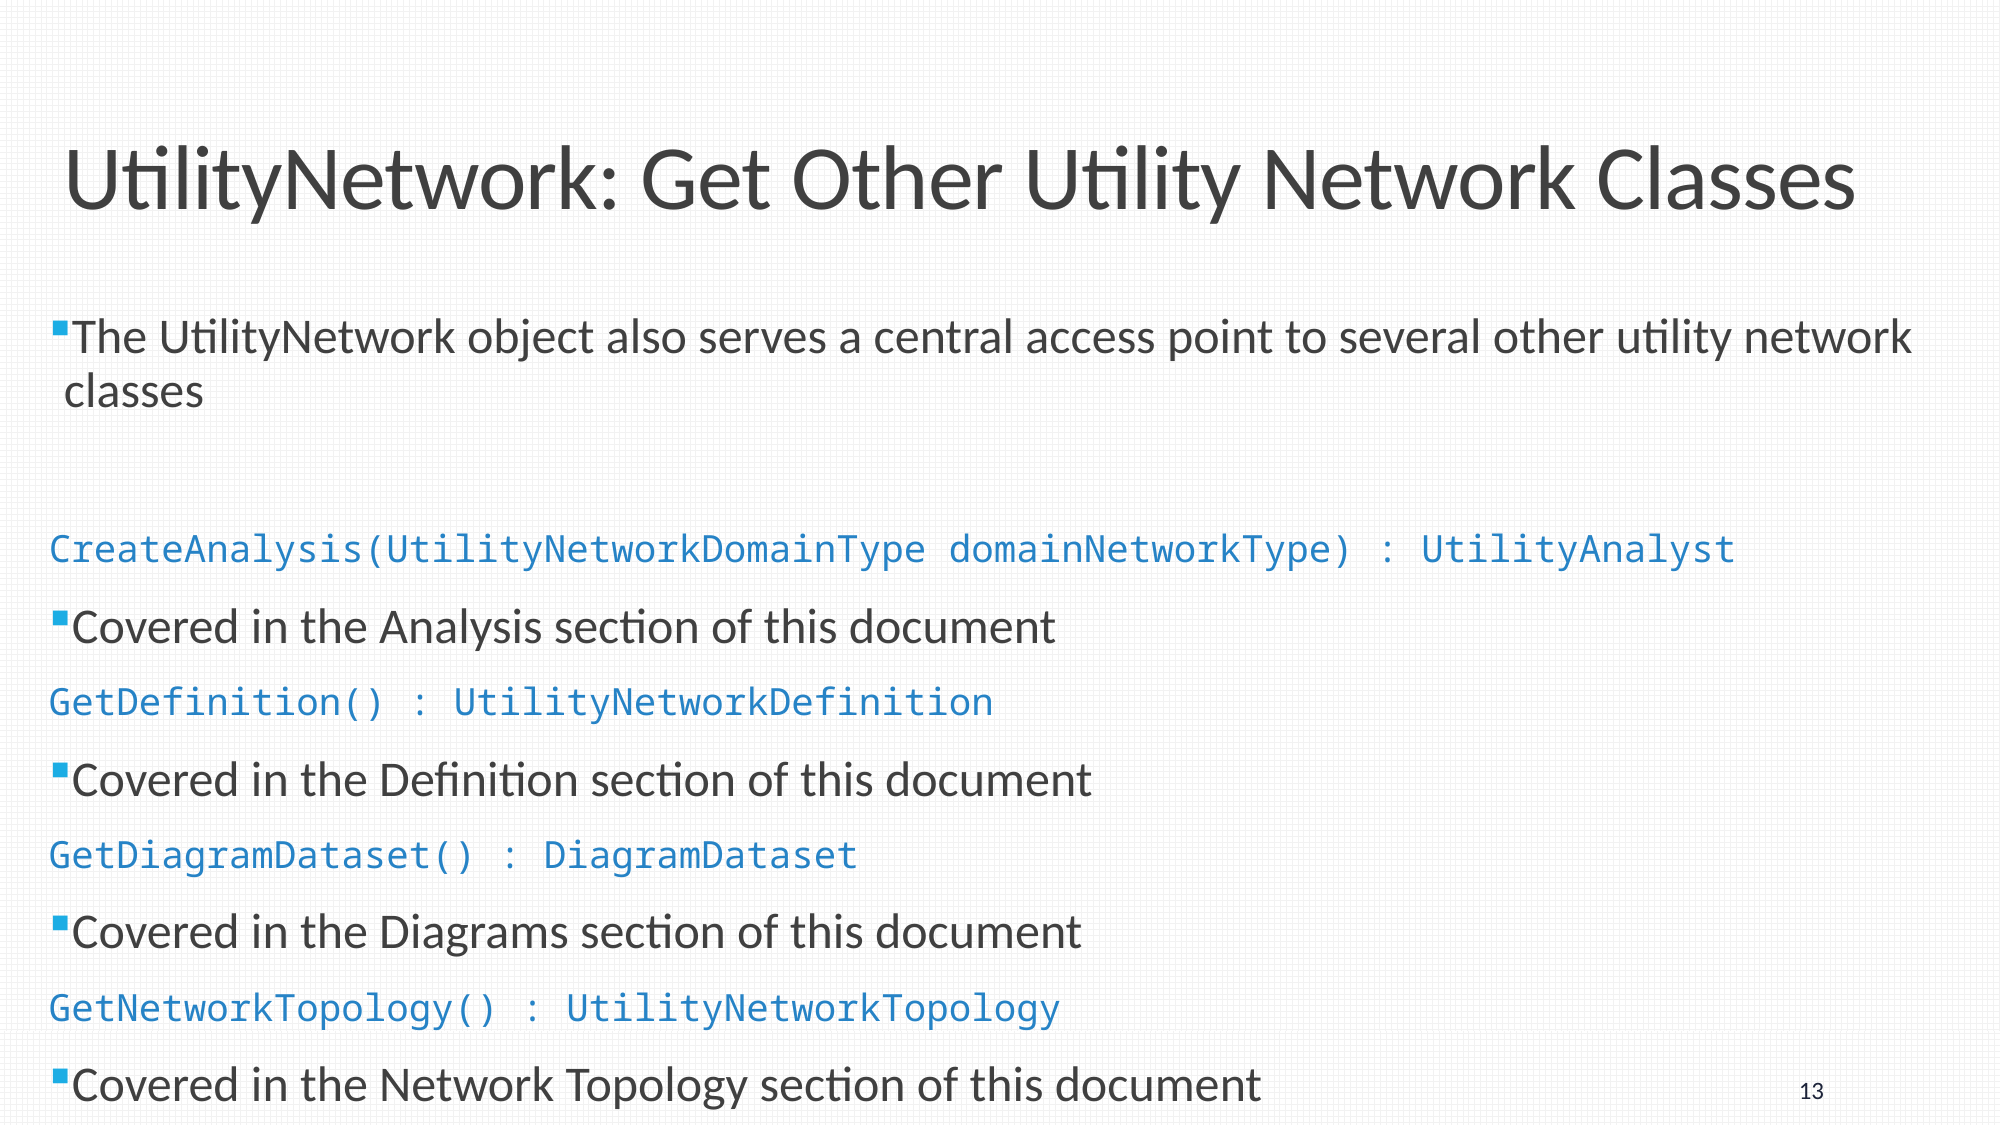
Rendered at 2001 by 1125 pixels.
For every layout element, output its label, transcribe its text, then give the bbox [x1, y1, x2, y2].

slide_number 13 [1624, 1059, 1840, 1120]
title UtilityNetwork: Get Other Utility Network Classes [48, 47, 1952, 236]
list The UtilityNetwork object also serves a central access point to several other utility network classes CreateAnalysis(UtilityNetworkDomainType domainNetworkType) : UtilityAnalyst Covered in the Analysis section of this document GetDefinition() : UtilityNetworkDefinition Covered in the Definition section of this document GetDiagramDataset() : DiagramDataset Covered in the Diagrams section of this document GetNetworkTopology() : UtilityNetworkTopology Covered in the Network Topology section of this document [48, 302, 1950, 1051]
